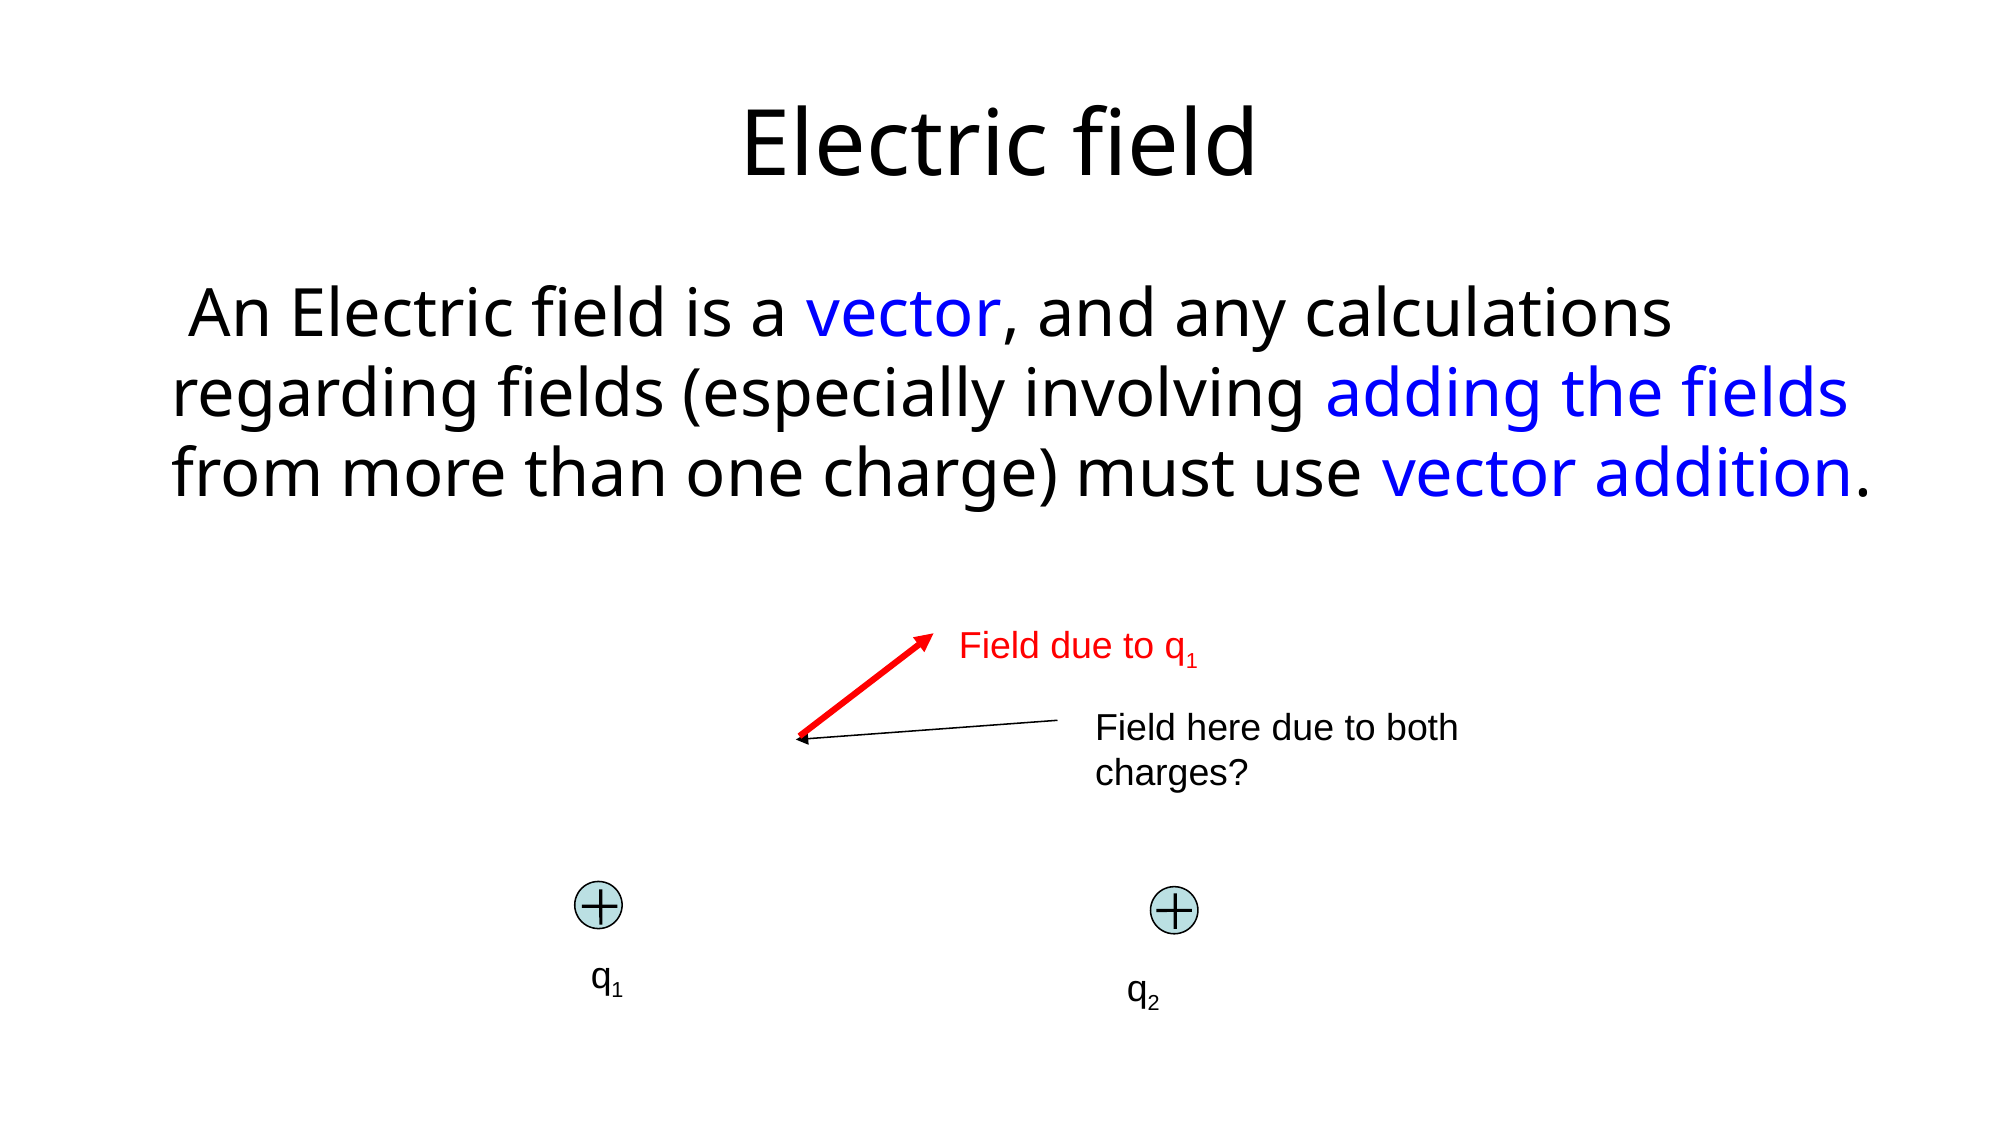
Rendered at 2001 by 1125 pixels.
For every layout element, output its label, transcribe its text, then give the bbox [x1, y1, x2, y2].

text_box [799, 633, 934, 737]
text_box q1 [576, 943, 686, 1010]
list An Electric field is a vector, and any calculations regarding fields (especially involving adding the fields from more than one charge) must use vector addition. [99, 262, 1900, 1005]
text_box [1156, 893, 1193, 930]
text_box [1160, 886, 1188, 891]
title Electric field [99, 45, 1900, 233]
text_box Field here due to both charges? [1080, 695, 1498, 801]
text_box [581, 888, 618, 925]
text_box [795, 720, 1058, 745]
text_box Field due to q1 [944, 613, 1421, 680]
text_box [583, 881, 614, 887]
text_box q2 [1112, 956, 1222, 1023]
